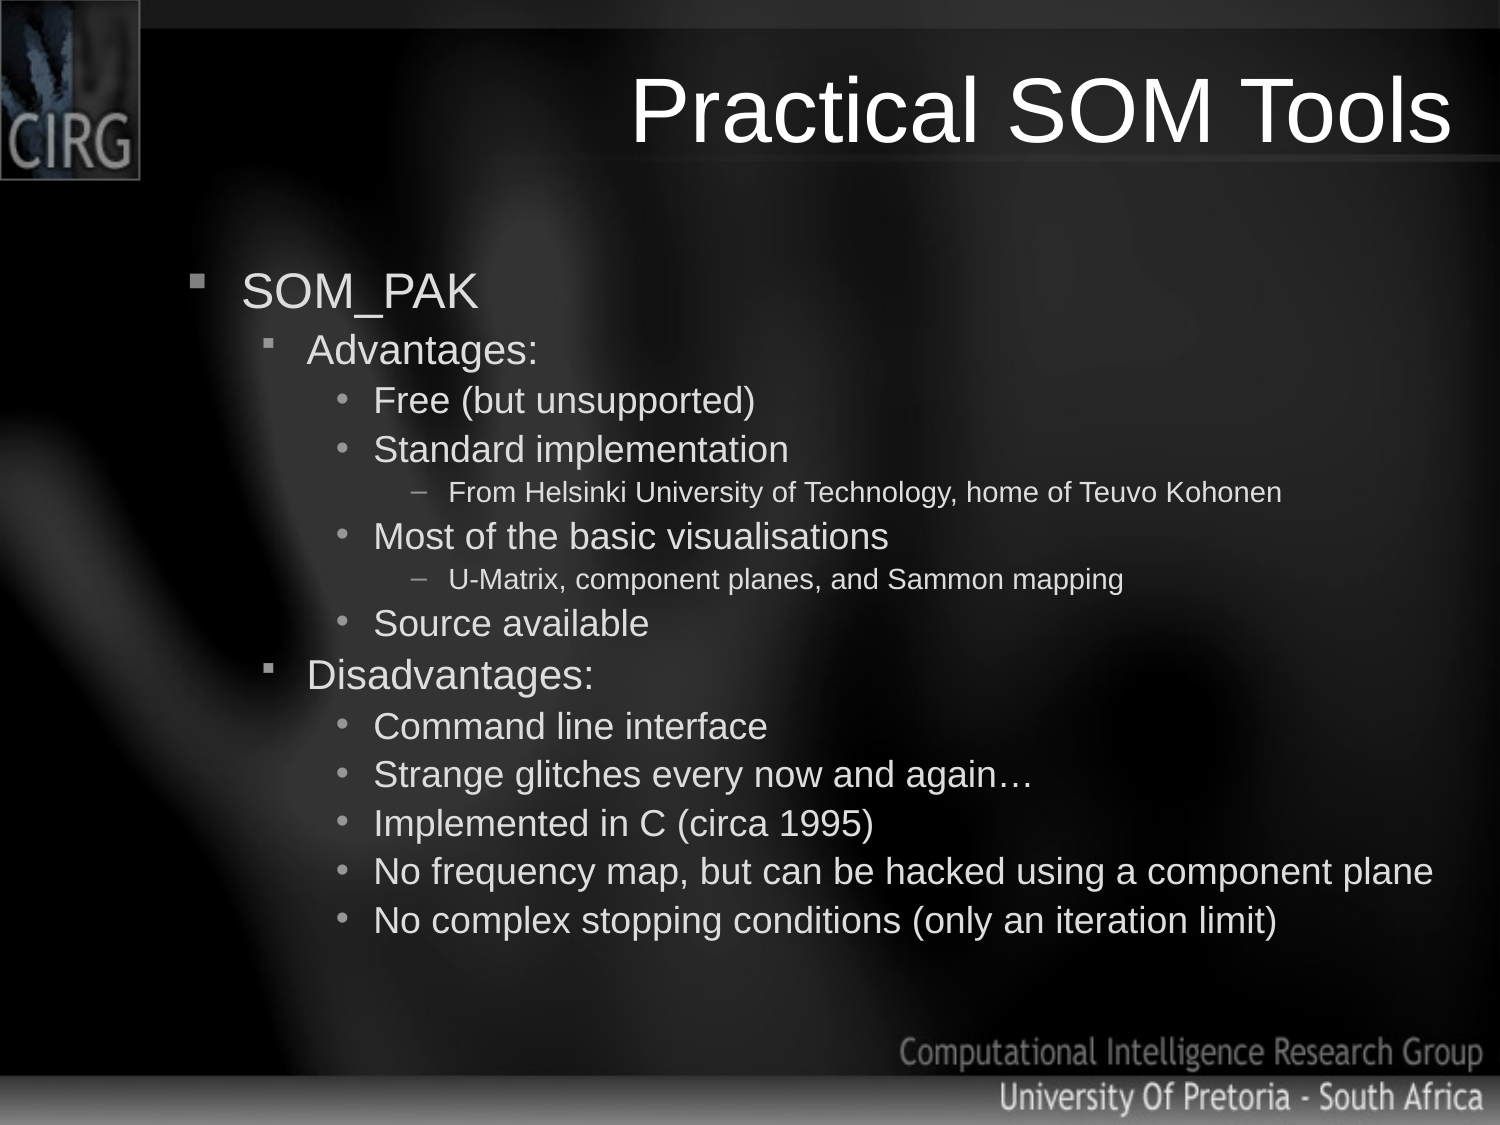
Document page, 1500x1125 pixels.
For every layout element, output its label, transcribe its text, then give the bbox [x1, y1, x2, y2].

title Practical SOM Tools [171, 31, 1470, 182]
picture [0, 0, 1500, 1125]
list SOM_PAK Advantages: Free (but unsupported) Standard implementation From Helsinki University of Technology, home of Teuvo Kohonen Most of the basic visualisations U-Matrix, component planes, and Sammon mapping Source available Disadvantages: Command line interface Strange glitches every now and again… Implemented in C (circa 1995) No frequency map, but can be hacked using a component plane No complex stopping conditions (only an iteration limit) [171, 262, 1470, 1004]
